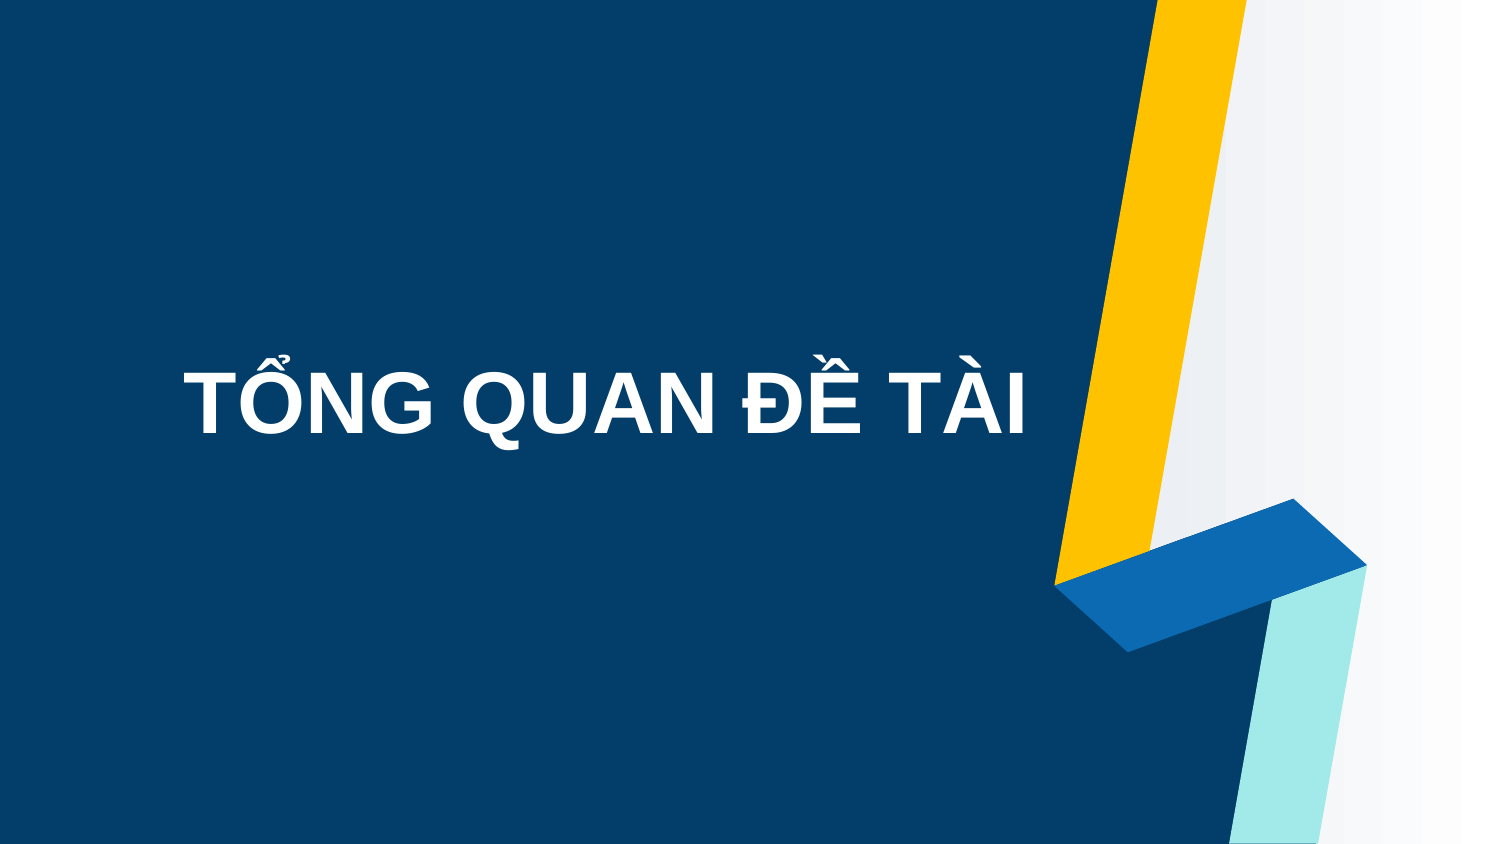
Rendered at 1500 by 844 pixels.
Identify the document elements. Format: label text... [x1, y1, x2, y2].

title TỔNG QUAN ĐỀ TÀI [183, 186, 1139, 451]
